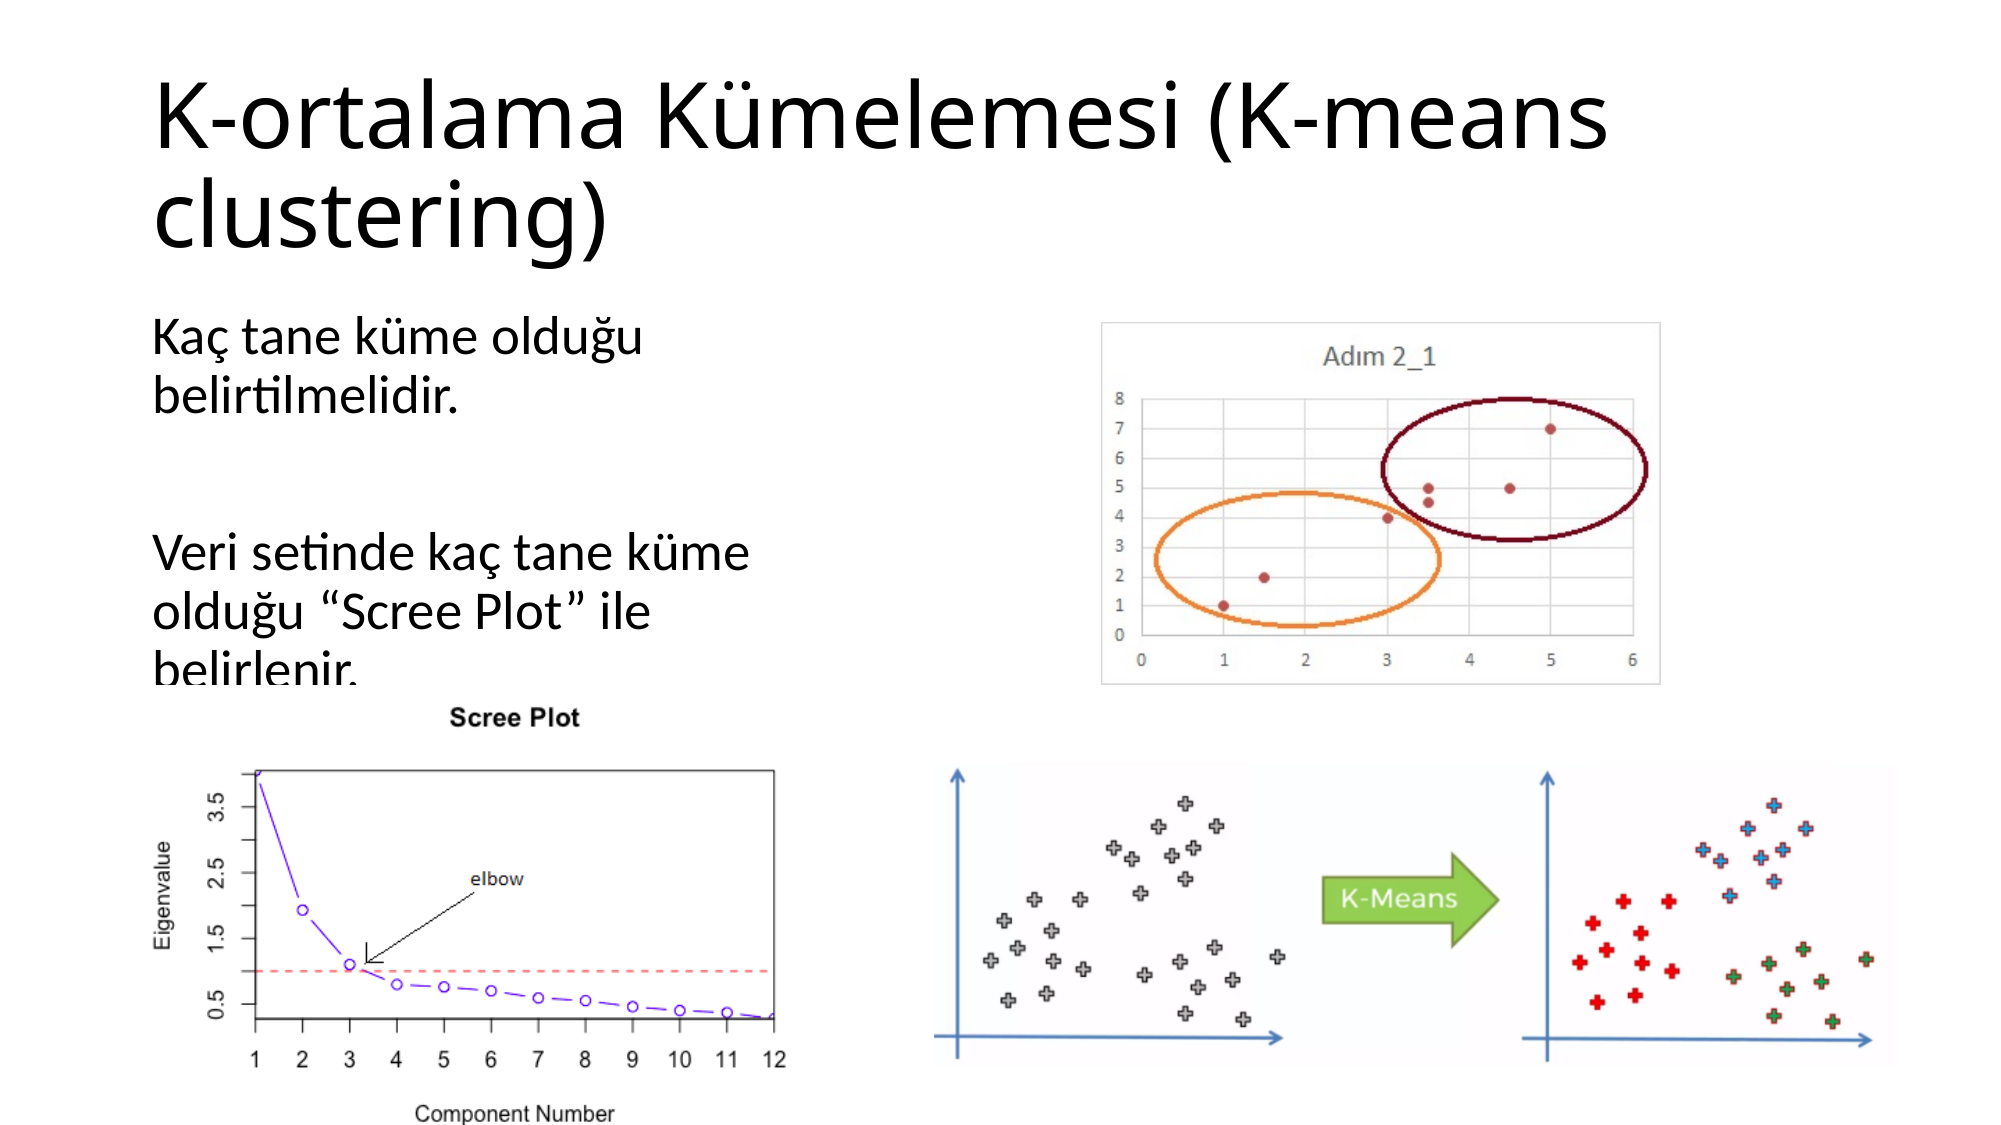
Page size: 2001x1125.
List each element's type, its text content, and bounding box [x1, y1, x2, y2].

picture [1101, 321, 1661, 685]
title K-ortalama Kümelemesi (K-means clustering) [137, 59, 1863, 278]
picture [884, 763, 1905, 1125]
picture [149, 685, 804, 1125]
list Kaç tane küme olduğu belirtilmelidir. Veri setinde kaç tane küme olduğu “Scree Plot” ile belirlenir. [137, 299, 885, 711]
